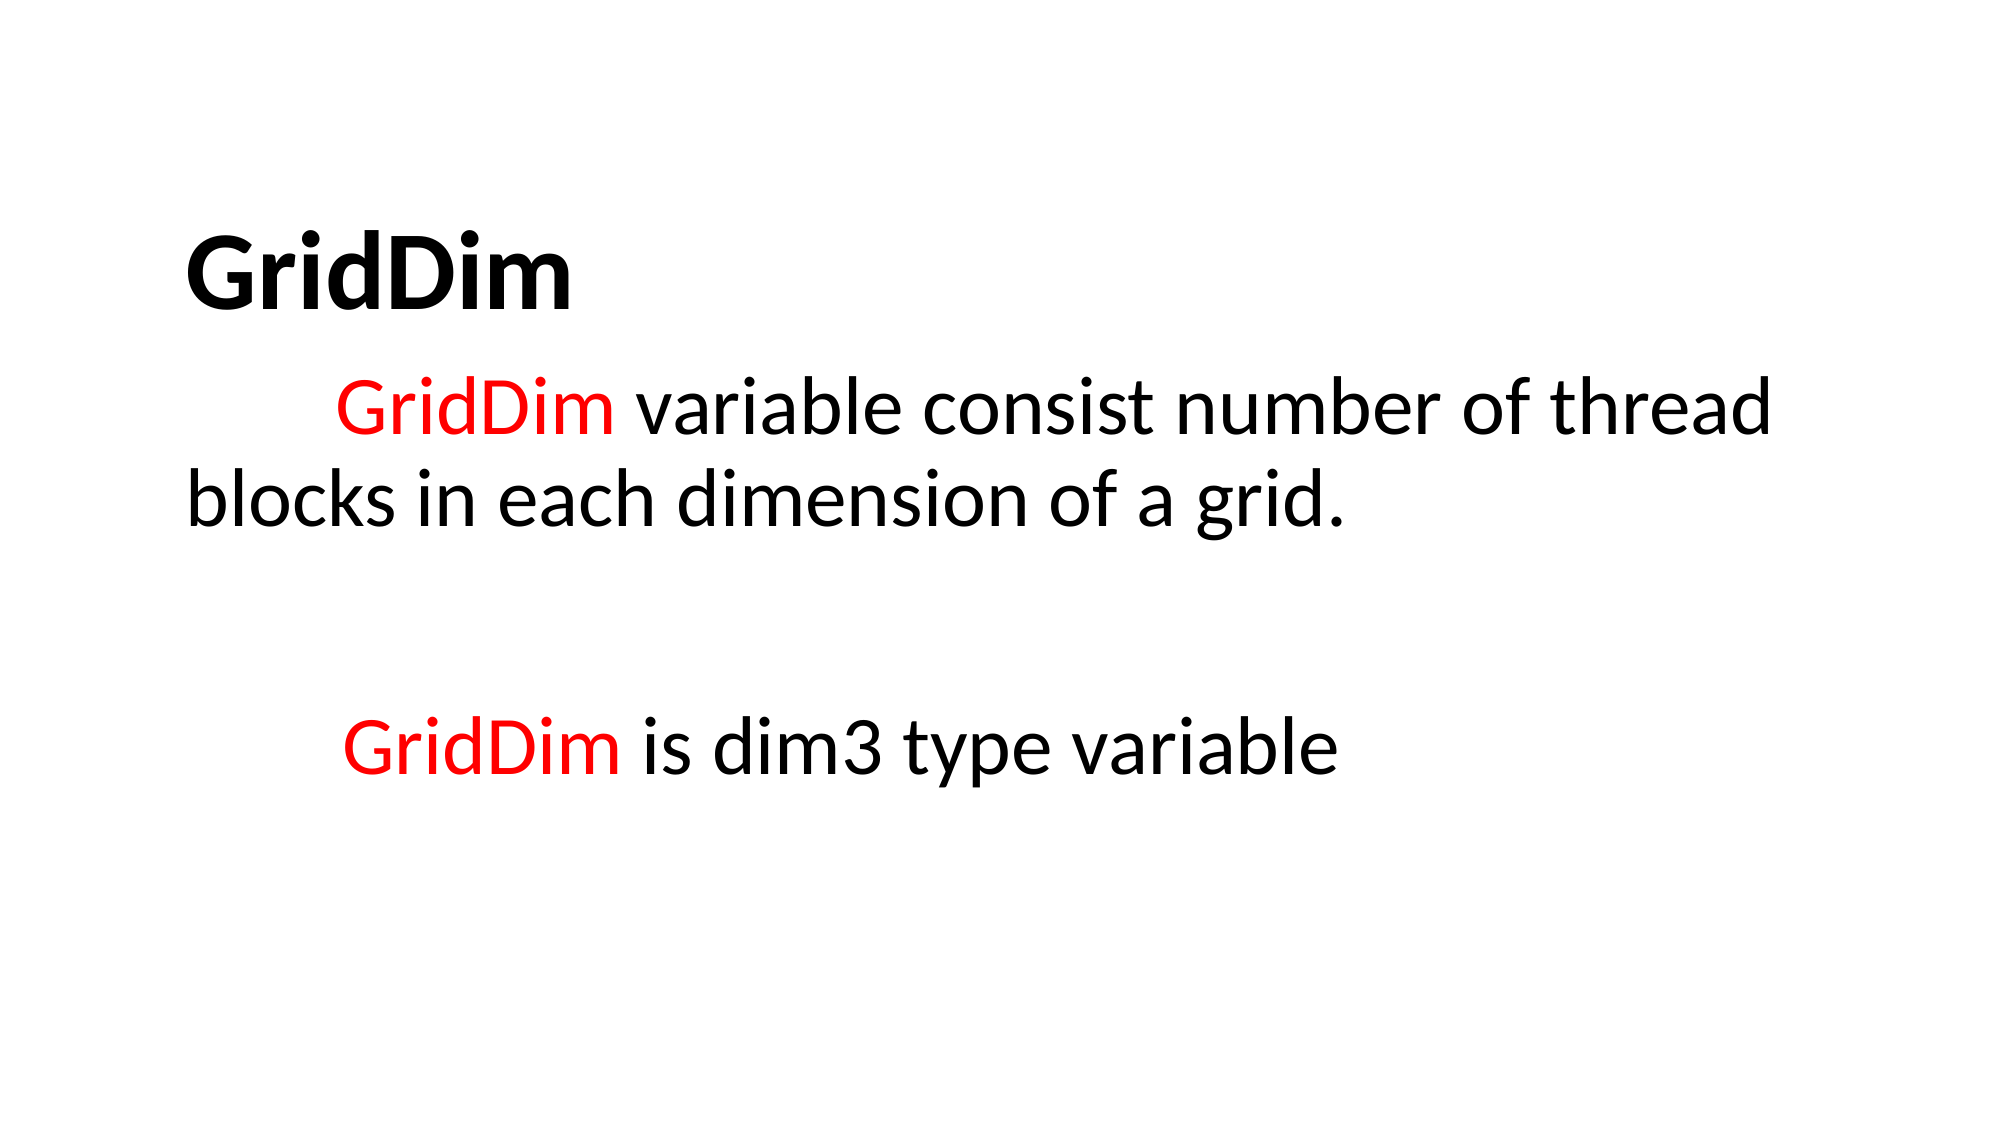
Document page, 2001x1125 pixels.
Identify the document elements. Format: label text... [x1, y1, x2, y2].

list GridDim GridDim variable consist number of thread blocks in each dimension of a grid. [170, 205, 1896, 920]
text_box GridDim is dim3 type variable [327, 684, 1740, 799]
